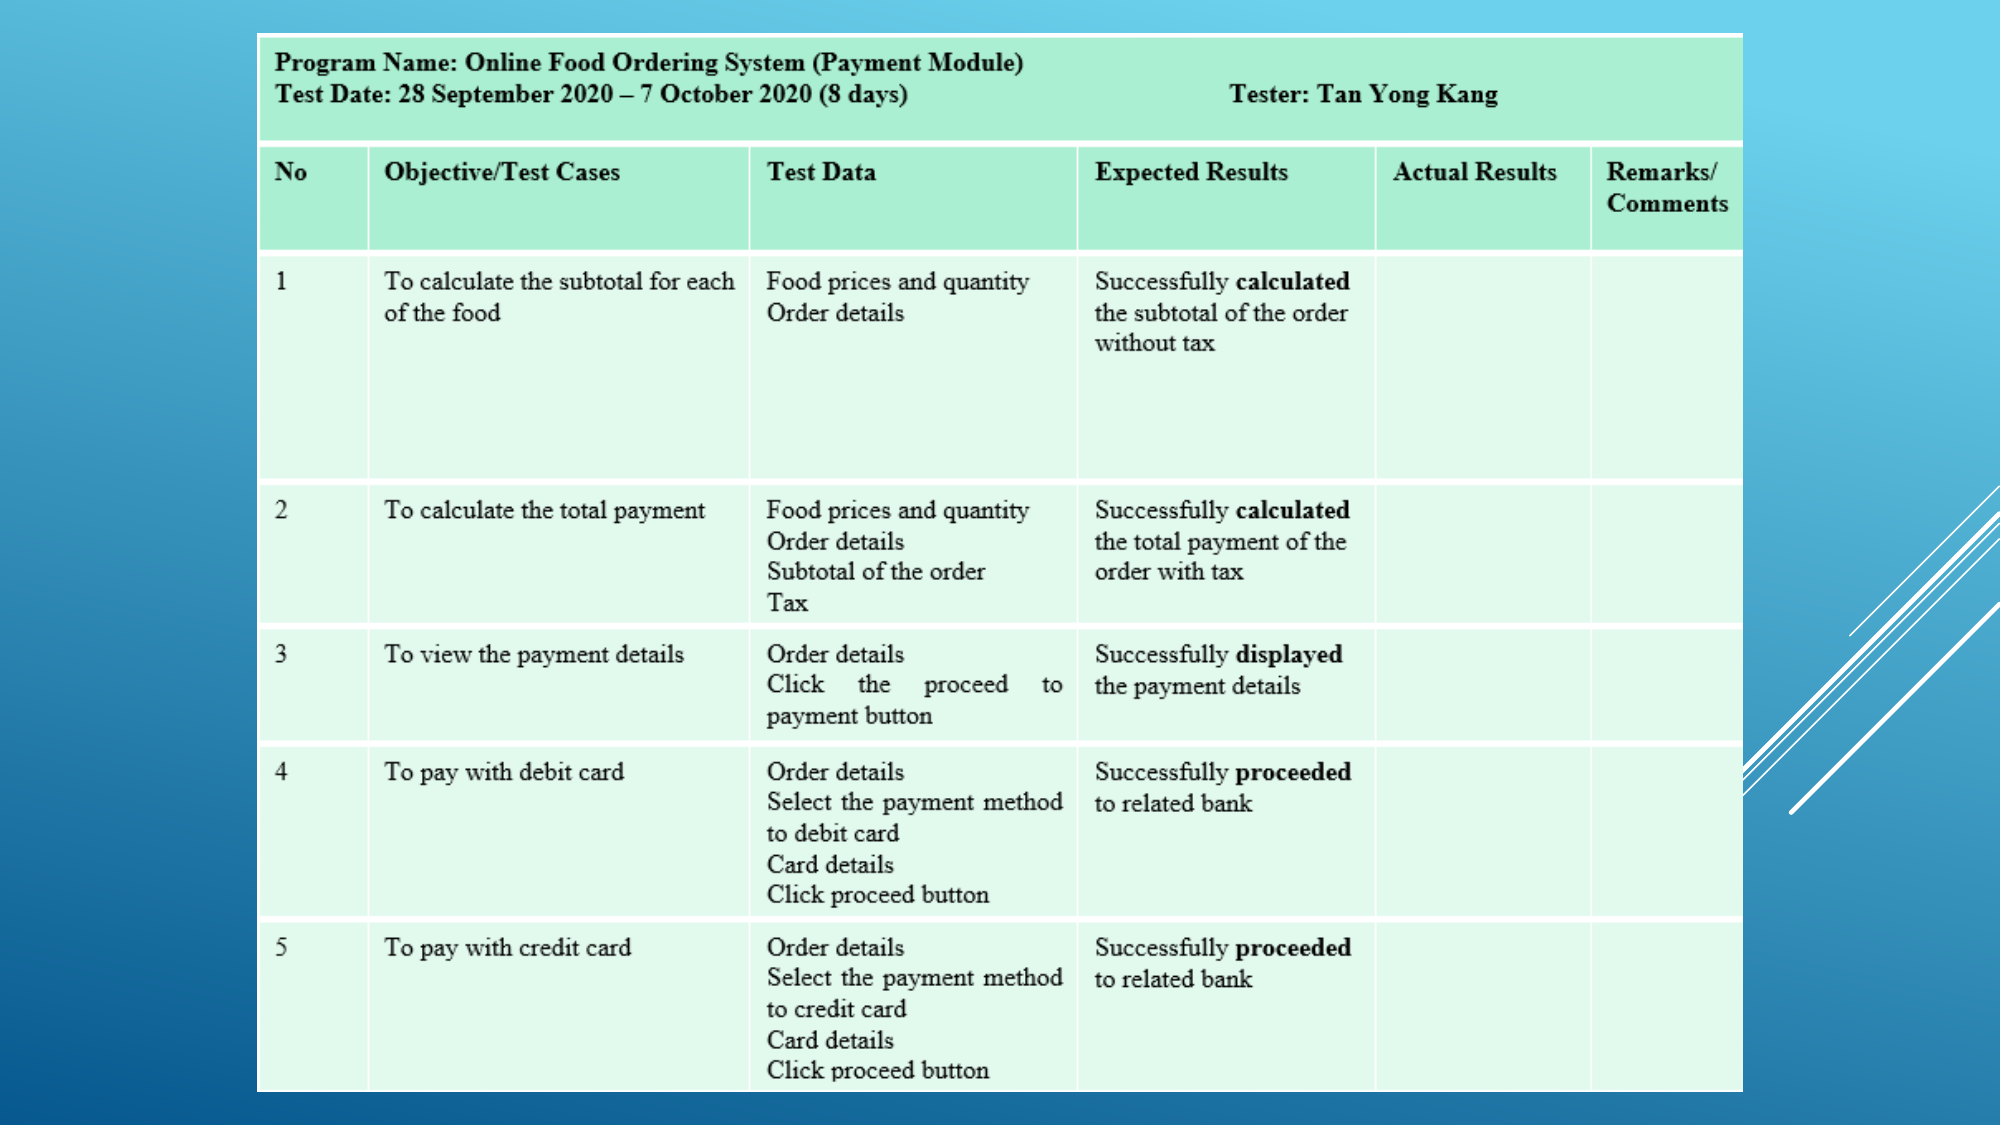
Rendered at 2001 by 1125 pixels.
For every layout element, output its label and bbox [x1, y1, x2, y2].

picture [256, 33, 1744, 1092]
